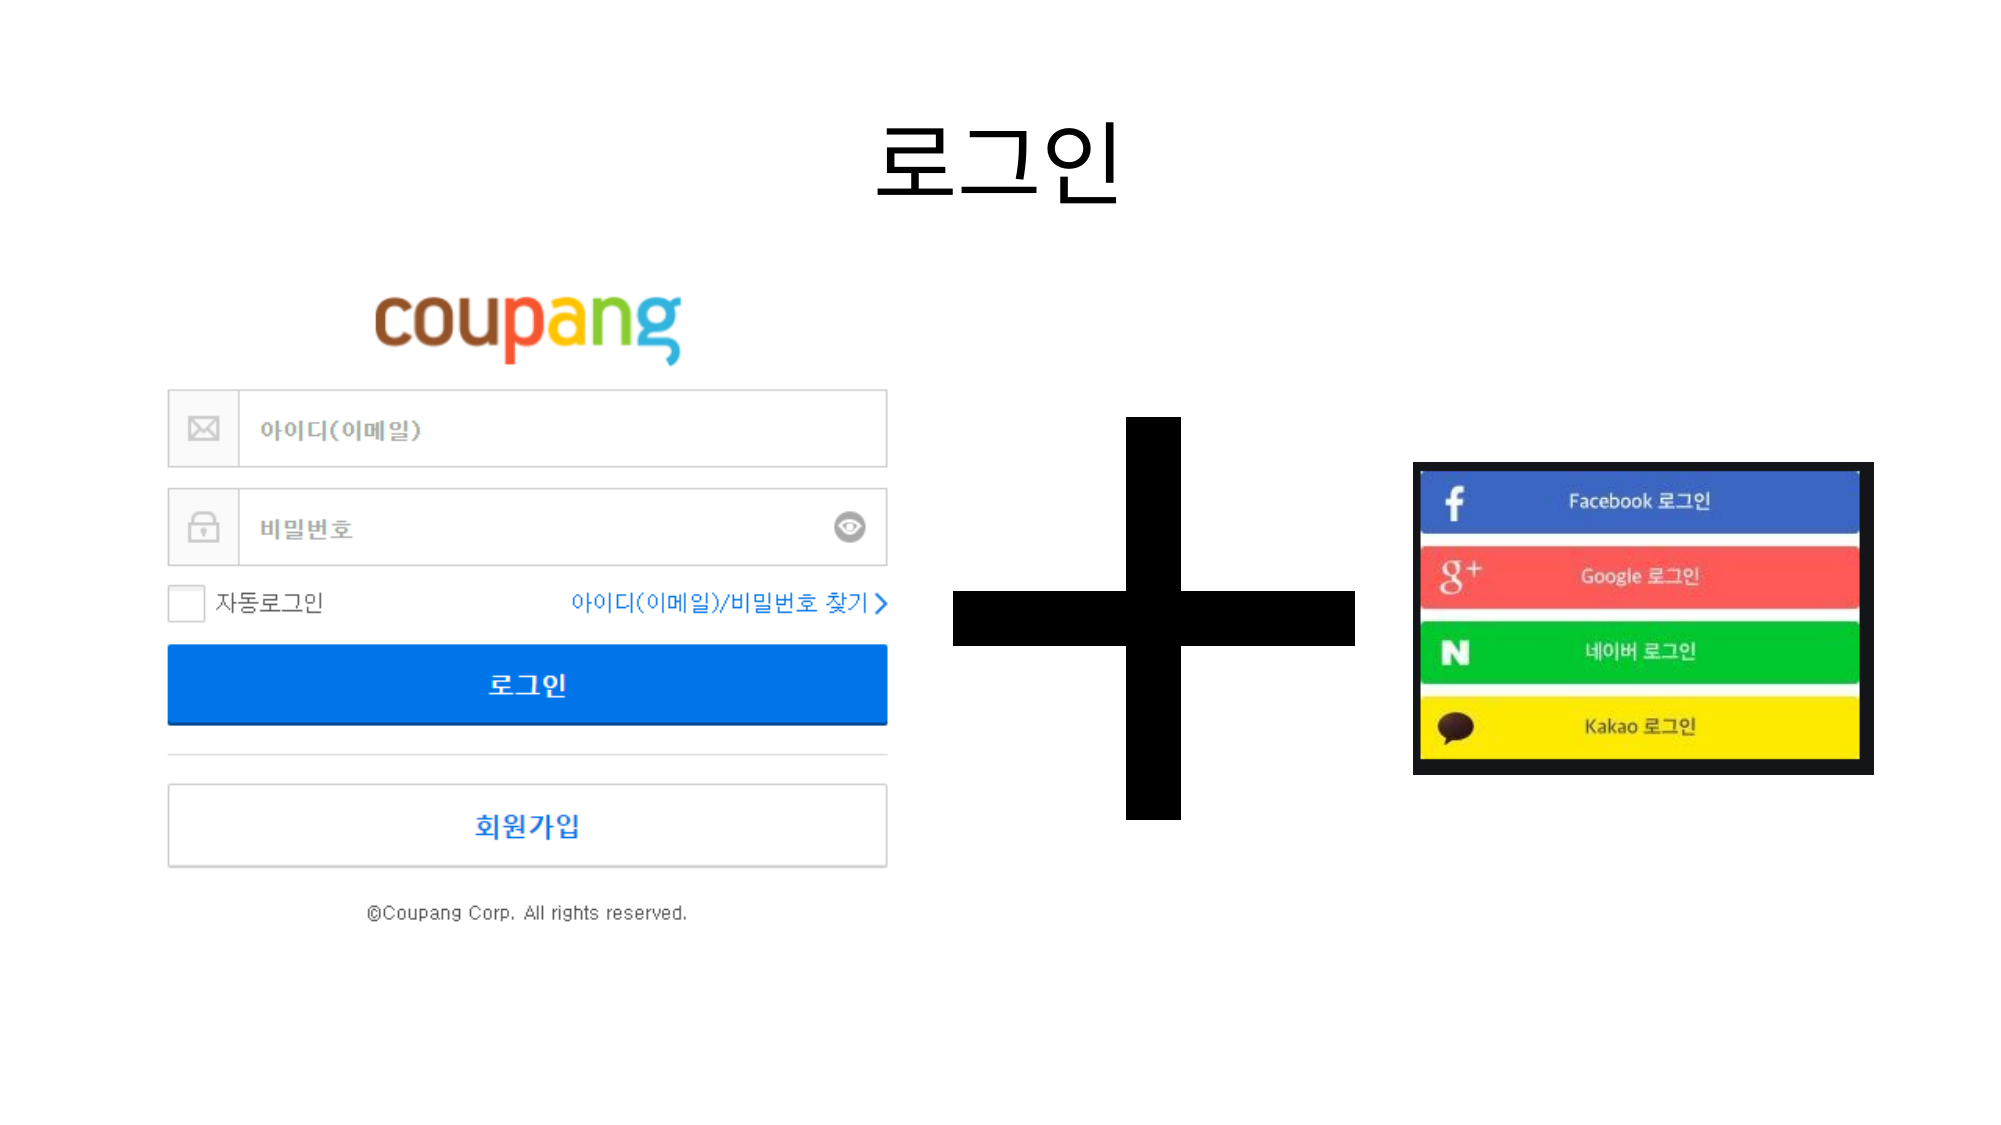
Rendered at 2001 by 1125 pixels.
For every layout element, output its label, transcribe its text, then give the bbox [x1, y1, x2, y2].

title 로그인 [137, 59, 1863, 278]
picture [1413, 462, 1874, 775]
picture [35, 241, 1027, 1032]
text_box [1027, 417, 1355, 820]
